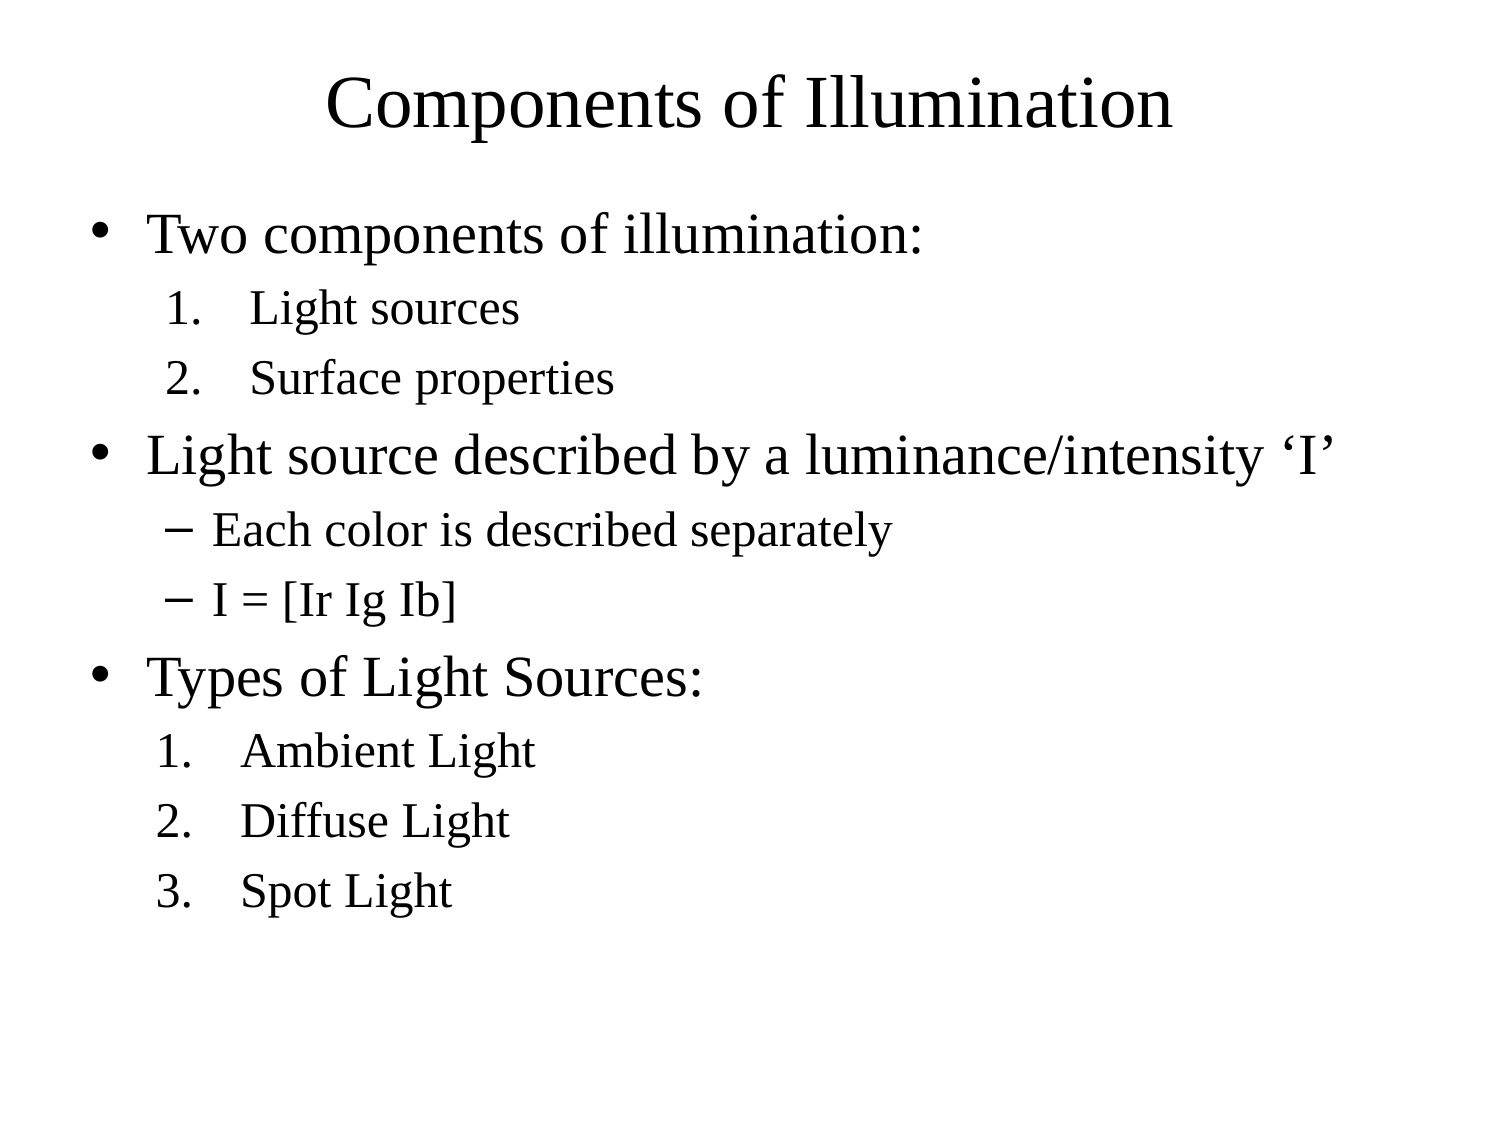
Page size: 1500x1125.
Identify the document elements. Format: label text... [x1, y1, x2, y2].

title Components of Illumination [75, 45, 1425, 150]
list Two components of illumination: Light sources Surface properties Light source described by a luminance/intensity ‘I’ Each color is described separately I = [Ir Ig Ib] Types of Light Sources: Ambient Light Diffuse Light Spot Light [75, 187, 1425, 1018]
